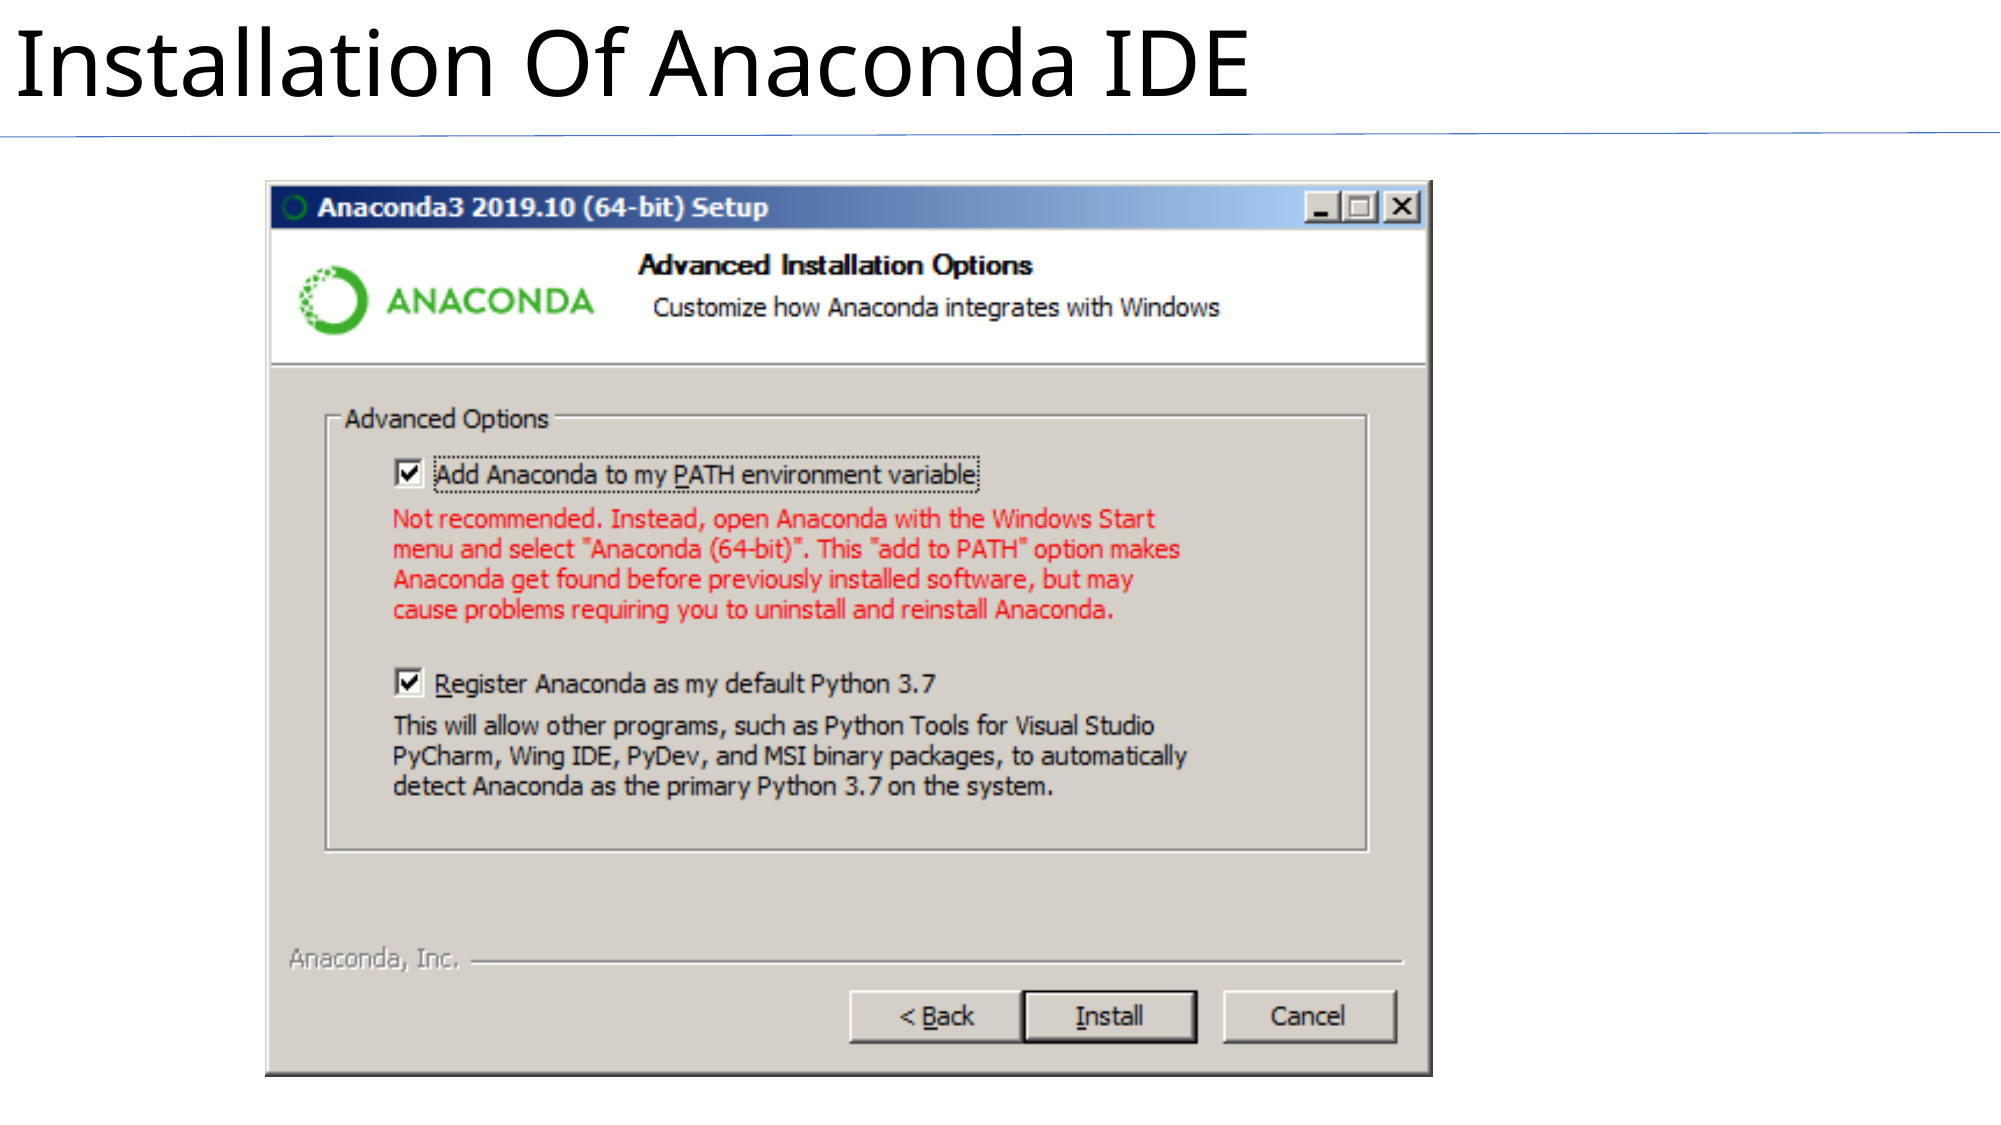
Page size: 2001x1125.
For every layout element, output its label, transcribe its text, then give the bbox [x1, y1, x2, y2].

picture [265, 180, 1433, 1077]
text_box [0, 132, 2000, 137]
text_box Installation Of Anaconda IDE [0, 0, 2000, 132]
